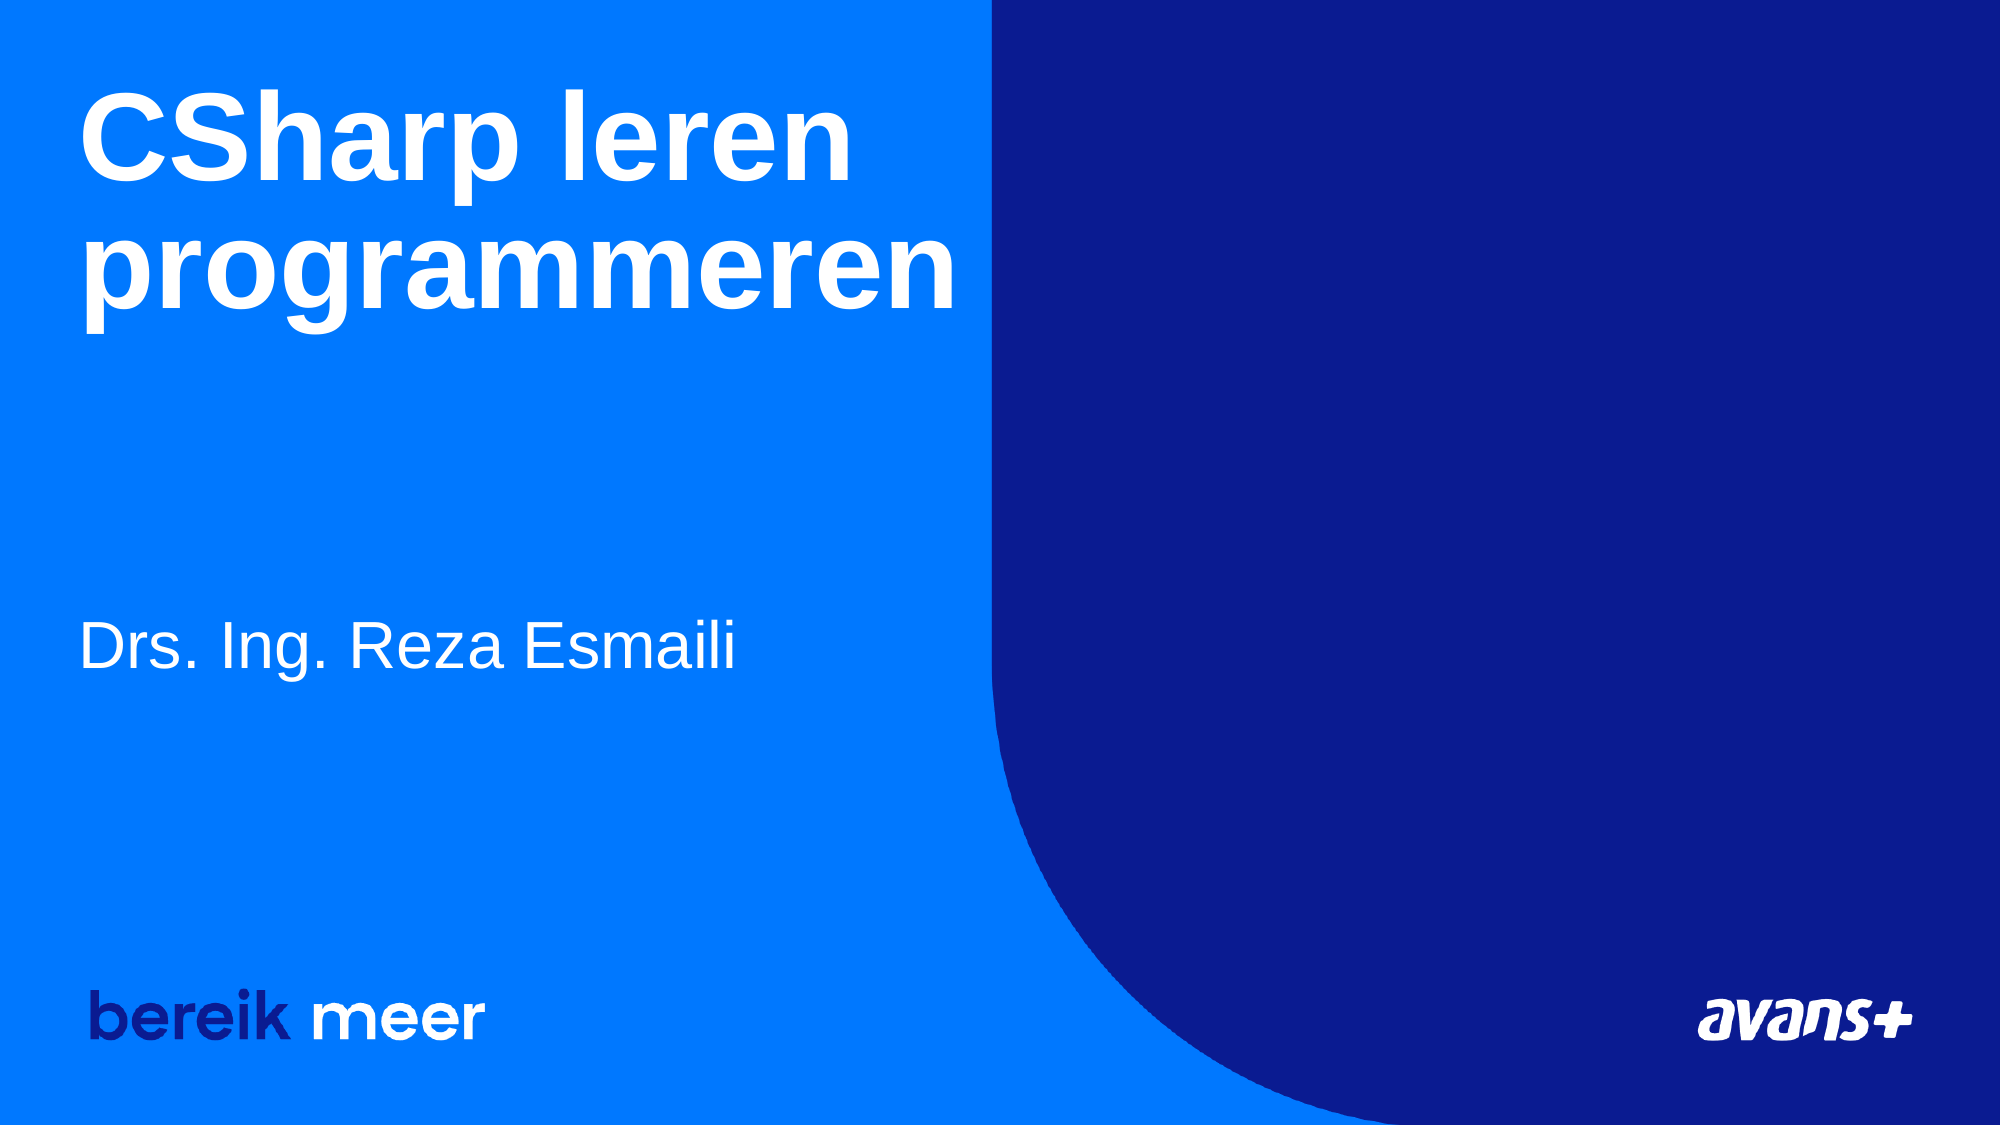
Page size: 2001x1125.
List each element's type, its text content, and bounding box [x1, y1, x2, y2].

title CSharp leren programmeren [78, 78, 971, 563]
subtitle Drs. Ing. Reza Esmaili [78, 610, 971, 965]
picture [0, 0, 2000, 1125]
